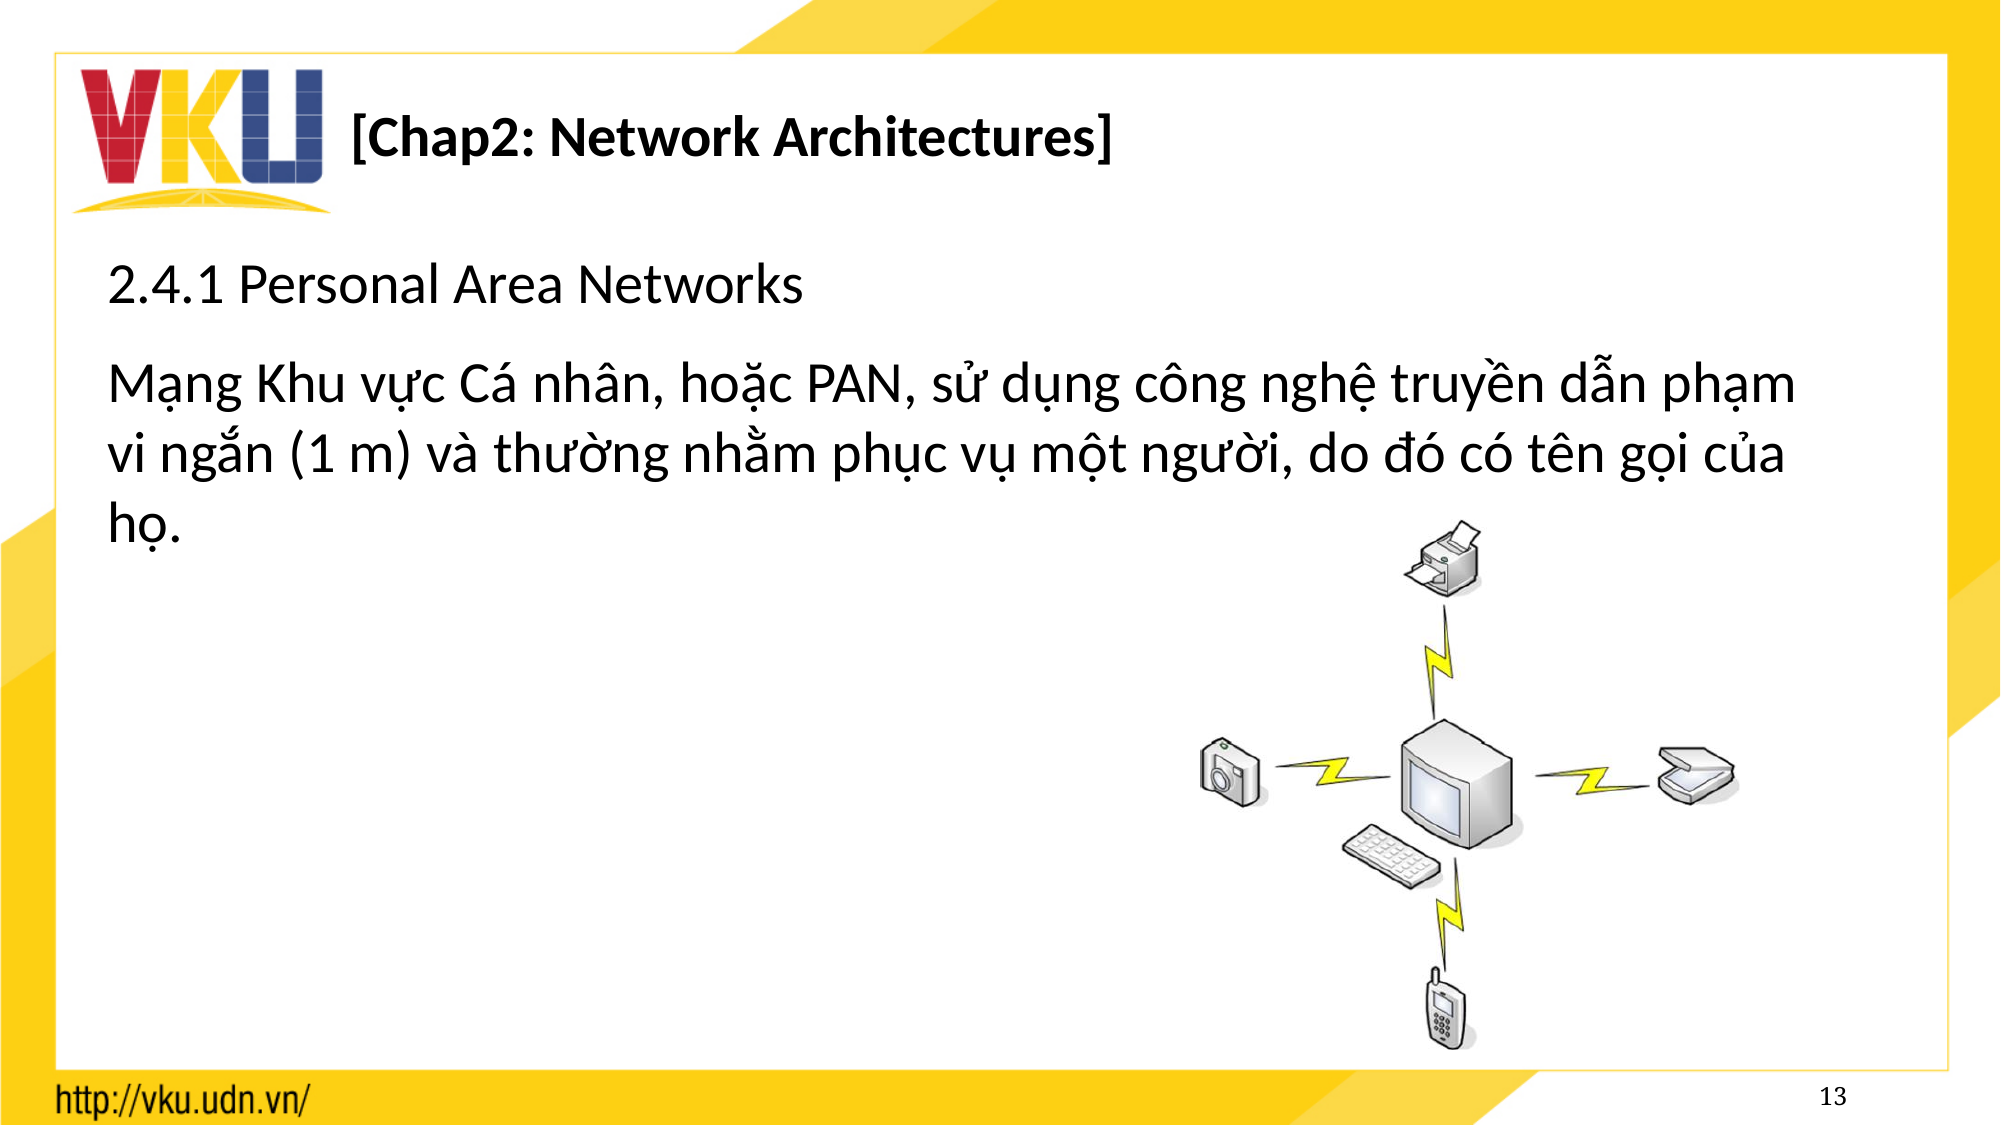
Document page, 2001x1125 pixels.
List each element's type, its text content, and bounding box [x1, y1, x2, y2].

text_box 2.4.1 Personal Area Networks Mạng Khu vực Cá nhân, hoặc PAN, sử dụng công nghệ truyền dẫn phạm vi ngắn (1 m) và thường nhằm phục vụ một người, do đó có tên gọi của họ. [92, 237, 1863, 1013]
text_box 13 [1412, 1071, 1863, 1125]
picture [0, 0, 2001, 1125]
text_box [Chap2: Network Architectures] [335, 59, 1863, 215]
